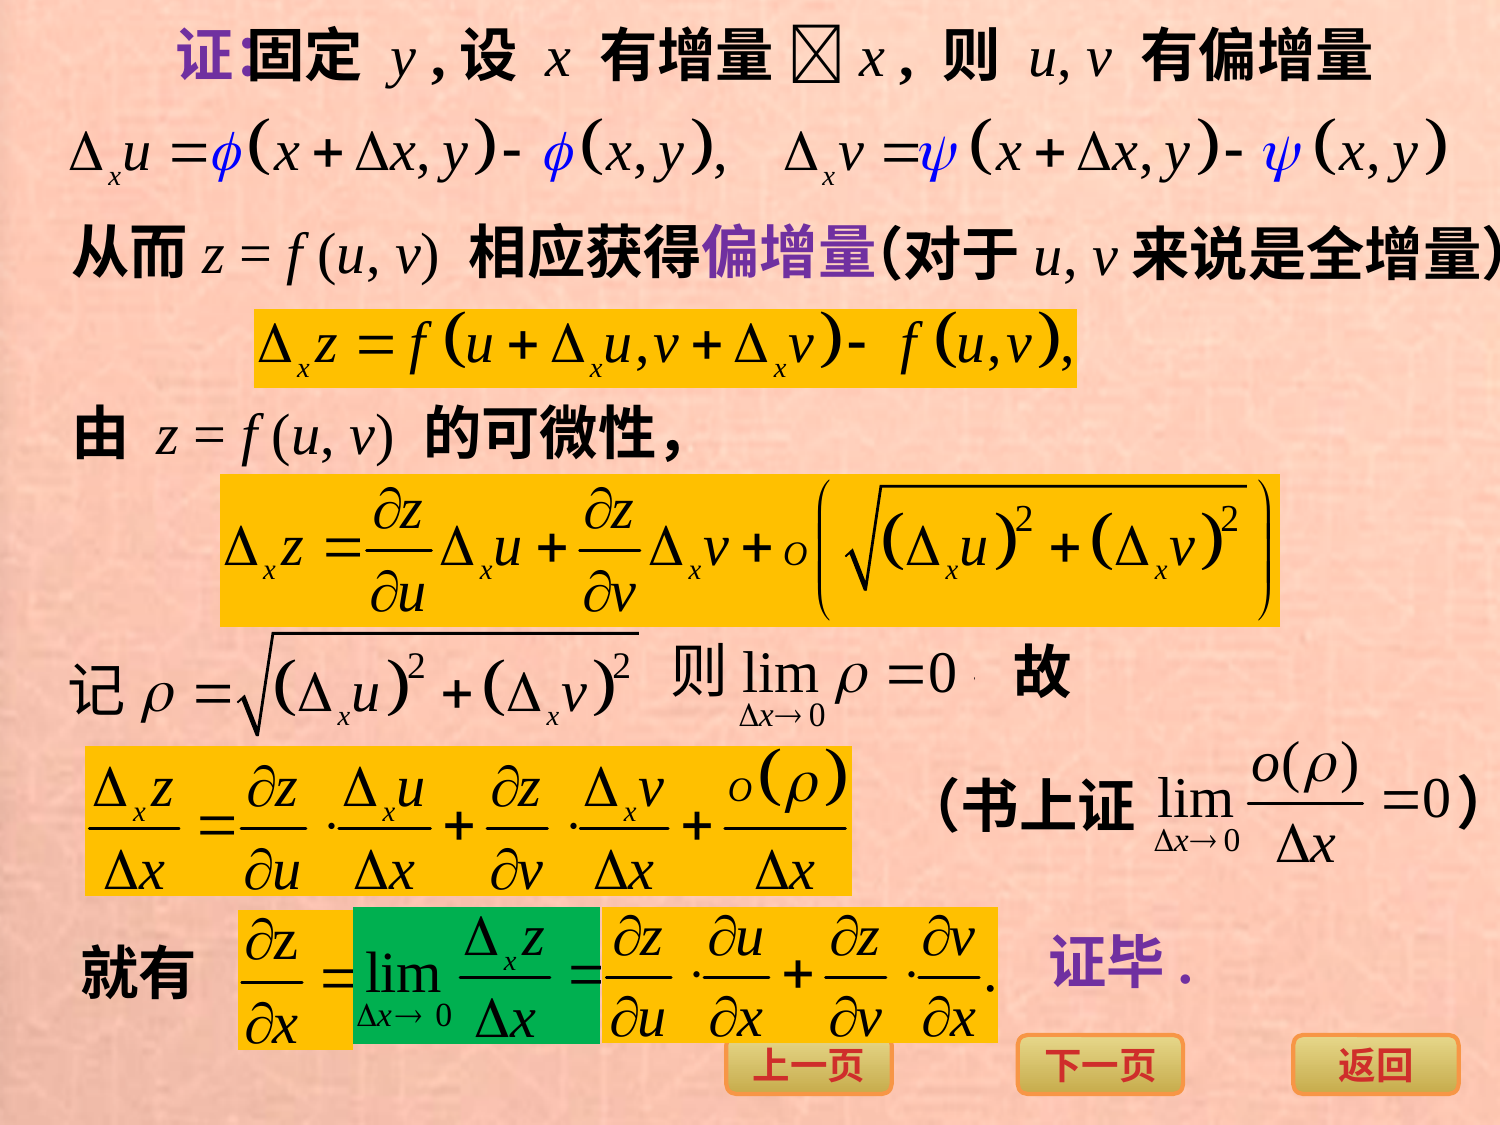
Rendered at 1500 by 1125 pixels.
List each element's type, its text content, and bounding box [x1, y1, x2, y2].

text_box 就有 [66, 929, 213, 1014]
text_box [352, 906, 601, 1045]
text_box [64, 116, 1446, 197]
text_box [601, 906, 999, 1044]
text_box 从而z = f (u, v) 相应获得偏增量 [56, 208, 892, 293]
text_box 由 z = f (u, v) 的可微性， [56, 388, 730, 474]
text_box 证毕. [1033, 917, 1208, 1003]
picture [0, 1, 1500, 1125]
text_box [84, 745, 852, 897]
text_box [1149, 732, 1455, 870]
text_box 固定 y ,设 x 有增量 x , 则 u, v 有偏增量 [232, 10, 1389, 96]
text_box 故 [998, 635, 1087, 713]
text_box ） [1459, 759, 1500, 844]
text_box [237, 909, 350, 1051]
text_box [669, 639, 975, 733]
text_box 证： [160, 10, 232, 96]
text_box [219, 473, 1281, 627]
text_box （对于u, v来说是全增量） [830, 210, 1500, 295]
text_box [253, 308, 1078, 389]
text_box （书上证 [888, 761, 1144, 847]
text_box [64, 627, 653, 743]
